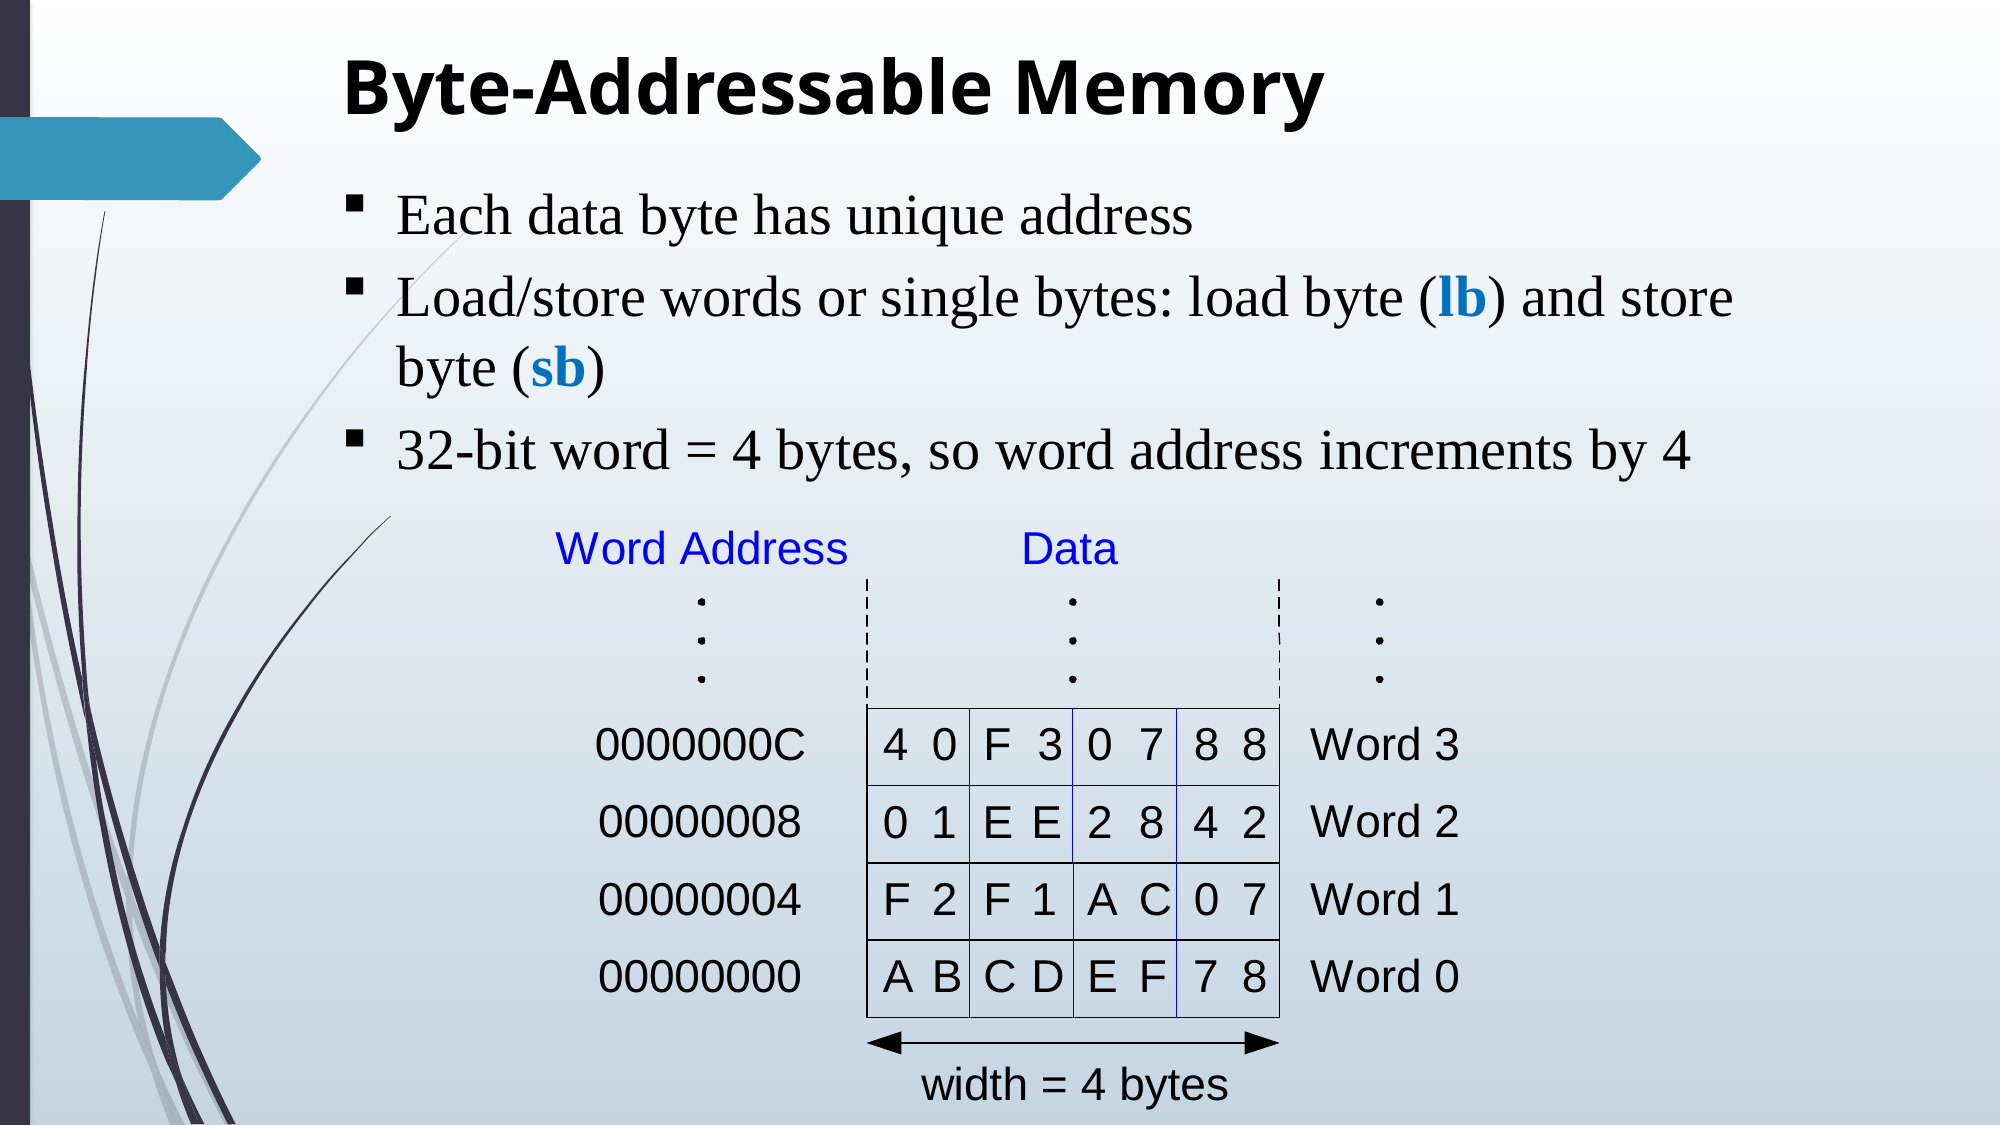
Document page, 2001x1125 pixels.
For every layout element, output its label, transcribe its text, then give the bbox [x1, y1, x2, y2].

title Byte-Addressable Memory [326, 0, 1789, 168]
text_box Each data byte has unique address Load/store words or single bytes: load byte (lb) and store byte (sb) 32-bit word = 4 bytes, so word address increments by 4 [326, 168, 1841, 981]
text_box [508, 505, 1492, 1125]
